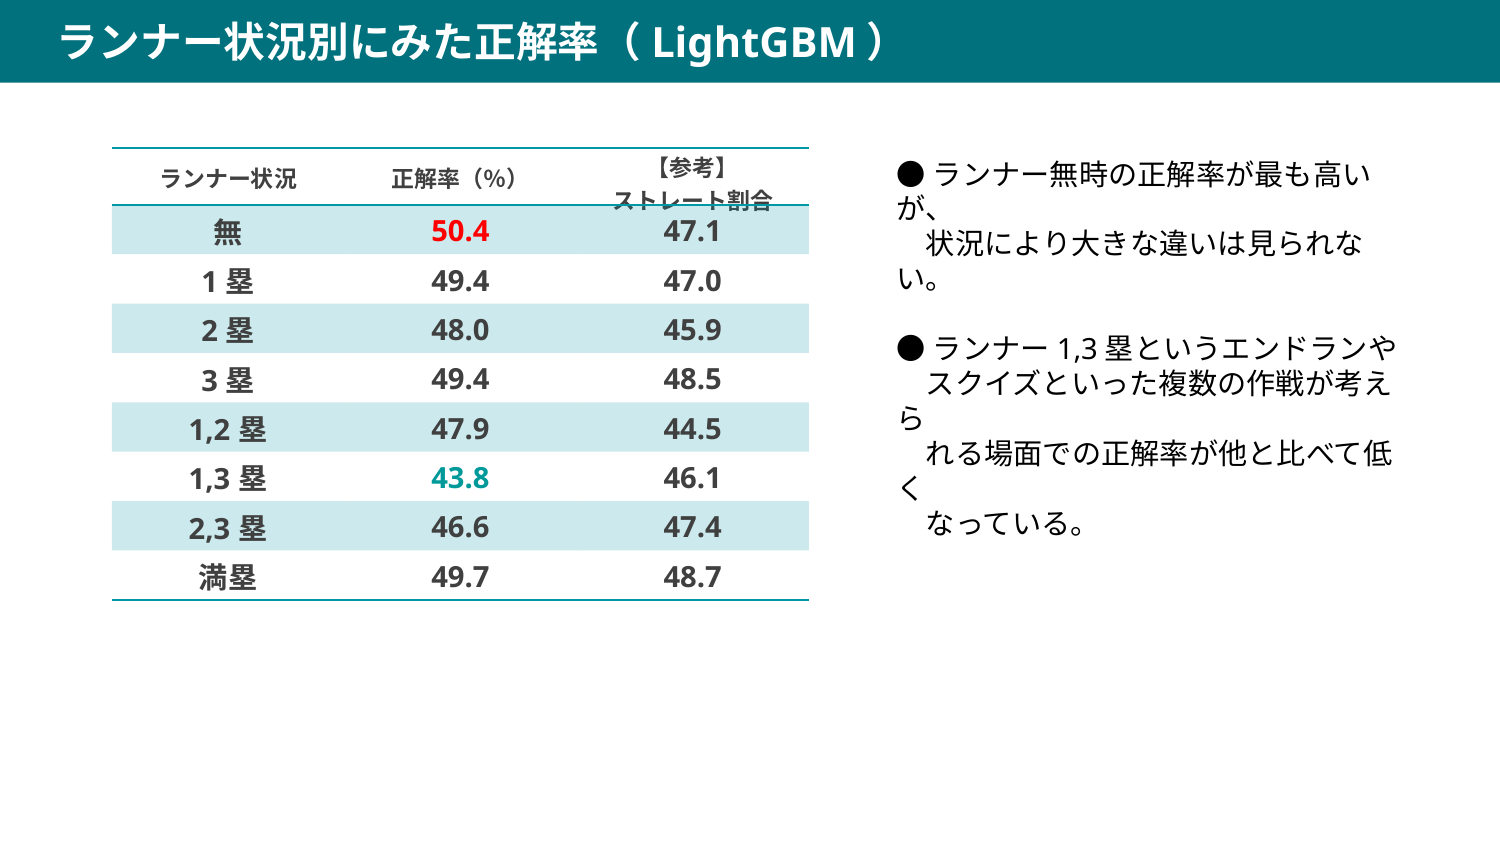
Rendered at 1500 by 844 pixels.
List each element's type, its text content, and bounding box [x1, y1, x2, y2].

table_cell 46.1 [577, 452, 809, 501]
table_cell 48.0 [344, 304, 577, 353]
table_header ランナー状況 [112, 149, 344, 204]
table_cell 46.6 [344, 501, 577, 550]
table_cell 1,2塁 [112, 402, 344, 452]
table_cell 49.7 [344, 550, 577, 599]
table_cell 50.4 [344, 206, 577, 254]
table_cell 45.9 [577, 304, 809, 353]
table_cell 1,3塁 [112, 452, 344, 501]
table_cell 2塁 [112, 304, 344, 353]
table_cell 無 [112, 206, 344, 254]
table_header 【参考】 ストレート割合 [577, 149, 809, 204]
text_box ランナー状況別にみた正解率（LightGBM） [0, 0, 1500, 83]
table_cell 44.5 [577, 402, 809, 452]
table_cell 48.7 [577, 550, 809, 599]
table_cell 47.0 [577, 254, 809, 304]
table_cell 47.1 [577, 206, 809, 254]
table_cell 47.4 [577, 501, 809, 550]
table_cell 49.4 [344, 353, 577, 402]
table_cell 47.9 [344, 402, 577, 452]
table_header 正解率（％） [344, 149, 577, 204]
table_cell 49.4 [344, 254, 577, 304]
table_cell 1塁 [112, 254, 344, 304]
text_box ●ランナー無時の正解率が最も高いが、 状況により大きな違いは見られない。 ●ランナー1,3塁というエンドランや スクイズといった複数の作戦が考えら れる場面での正解率が他と比べて低く なっている。 [881, 148, 1437, 548]
table_cell 48.5 [577, 353, 809, 402]
table_cell 3塁 [112, 353, 344, 402]
table_cell 43.8 [344, 452, 577, 501]
table_cell 2,3塁 [112, 501, 344, 550]
table_cell 満塁 [112, 550, 344, 599]
